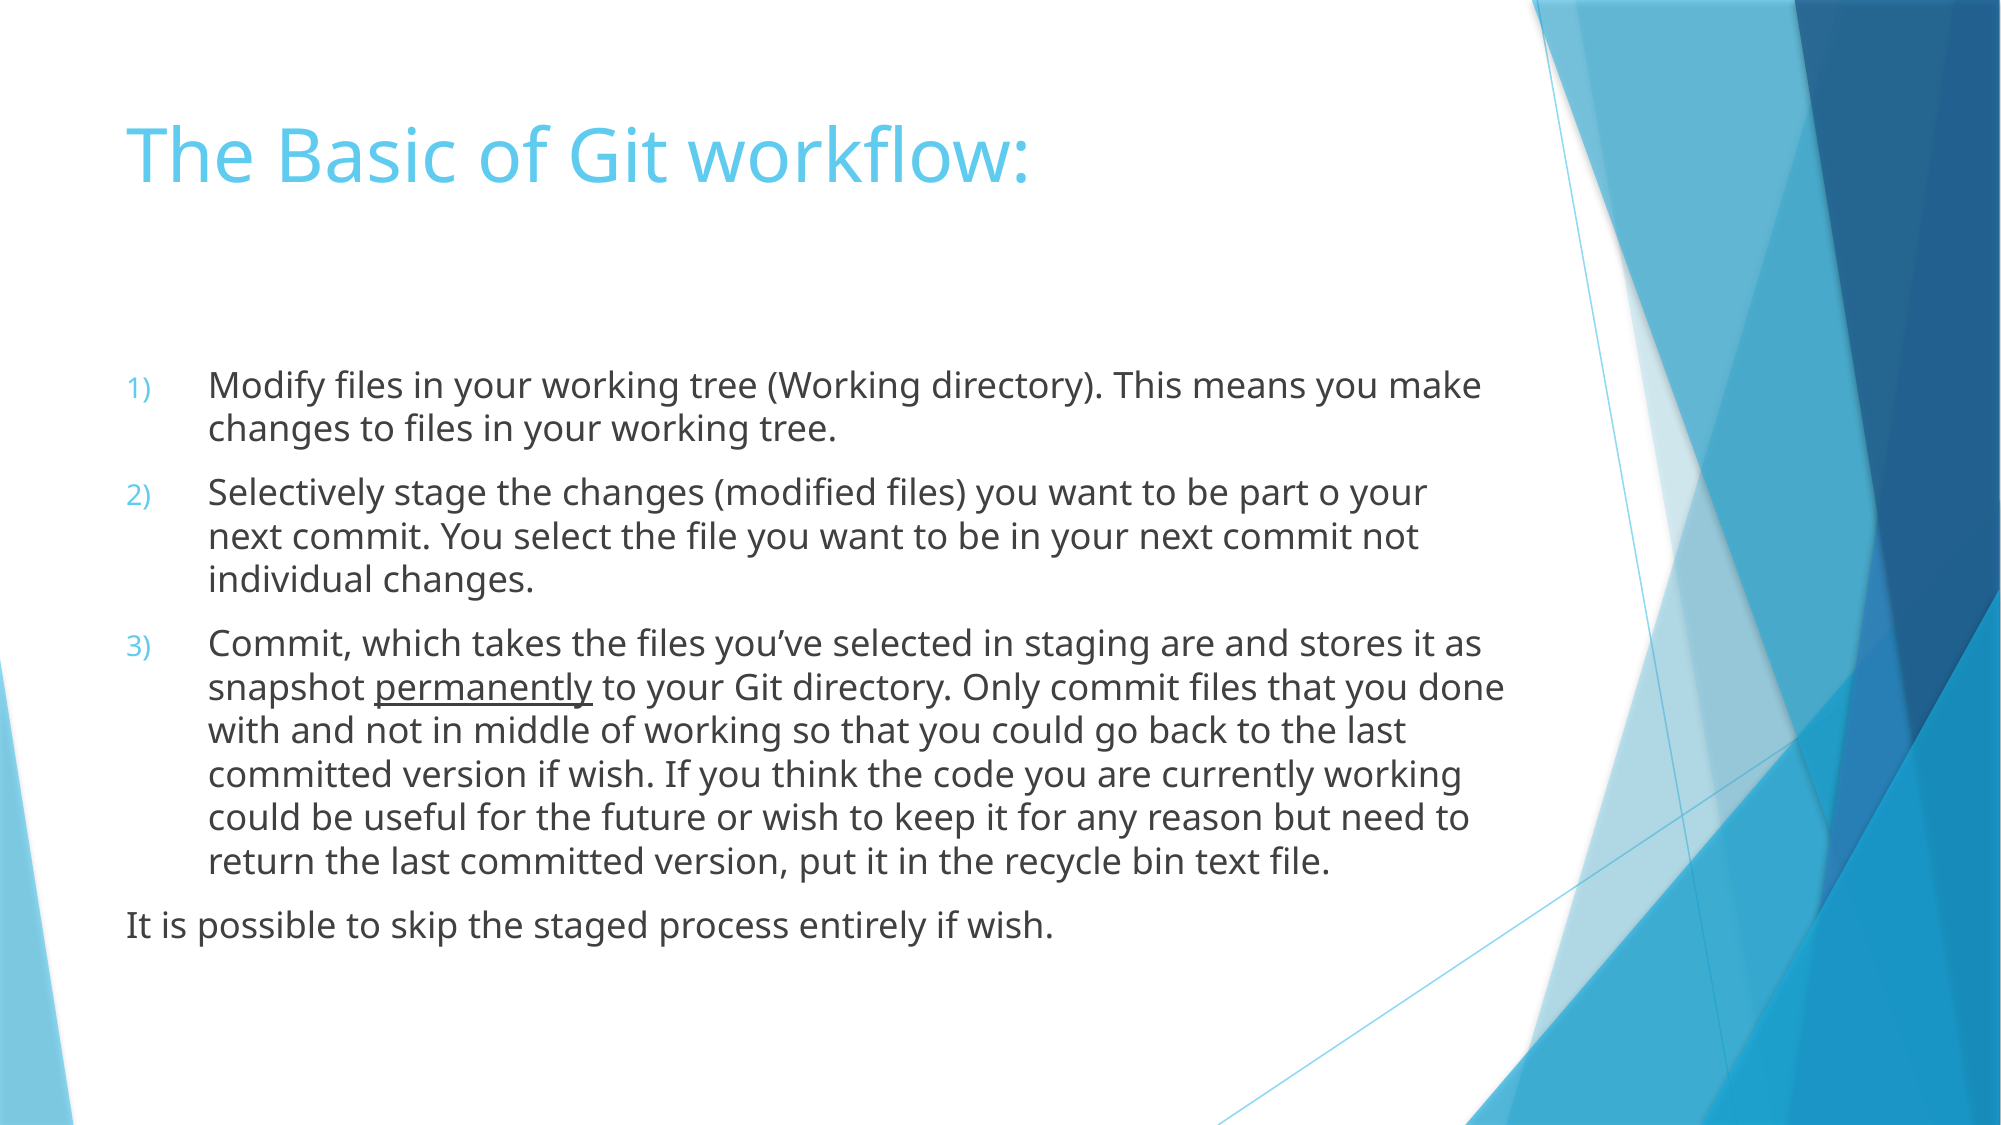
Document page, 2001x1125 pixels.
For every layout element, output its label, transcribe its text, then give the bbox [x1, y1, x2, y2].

title The Basic of Git workflow: [111, 99, 1522, 317]
list Modify files in your working tree (Working directory). This means you make changes to files in your working tree. Selectively stage the changes (modified files) you want to be part o your next commit. You select the file you want to be in your next commit not individual changes. Commit, which takes the files you’ve selected in staging are and stores it as snapshot permanently to your Git directory. Only commit files that you done with and not in middle of working so that you could go back to the last committed version if wish. If you think the code you are currently working could be useful for the future or wish to keep it for any reason but need to return the last committed version, put it in the recycle bin text file. It is possible to skip the staged process entirely if wish. [111, 354, 1522, 992]
